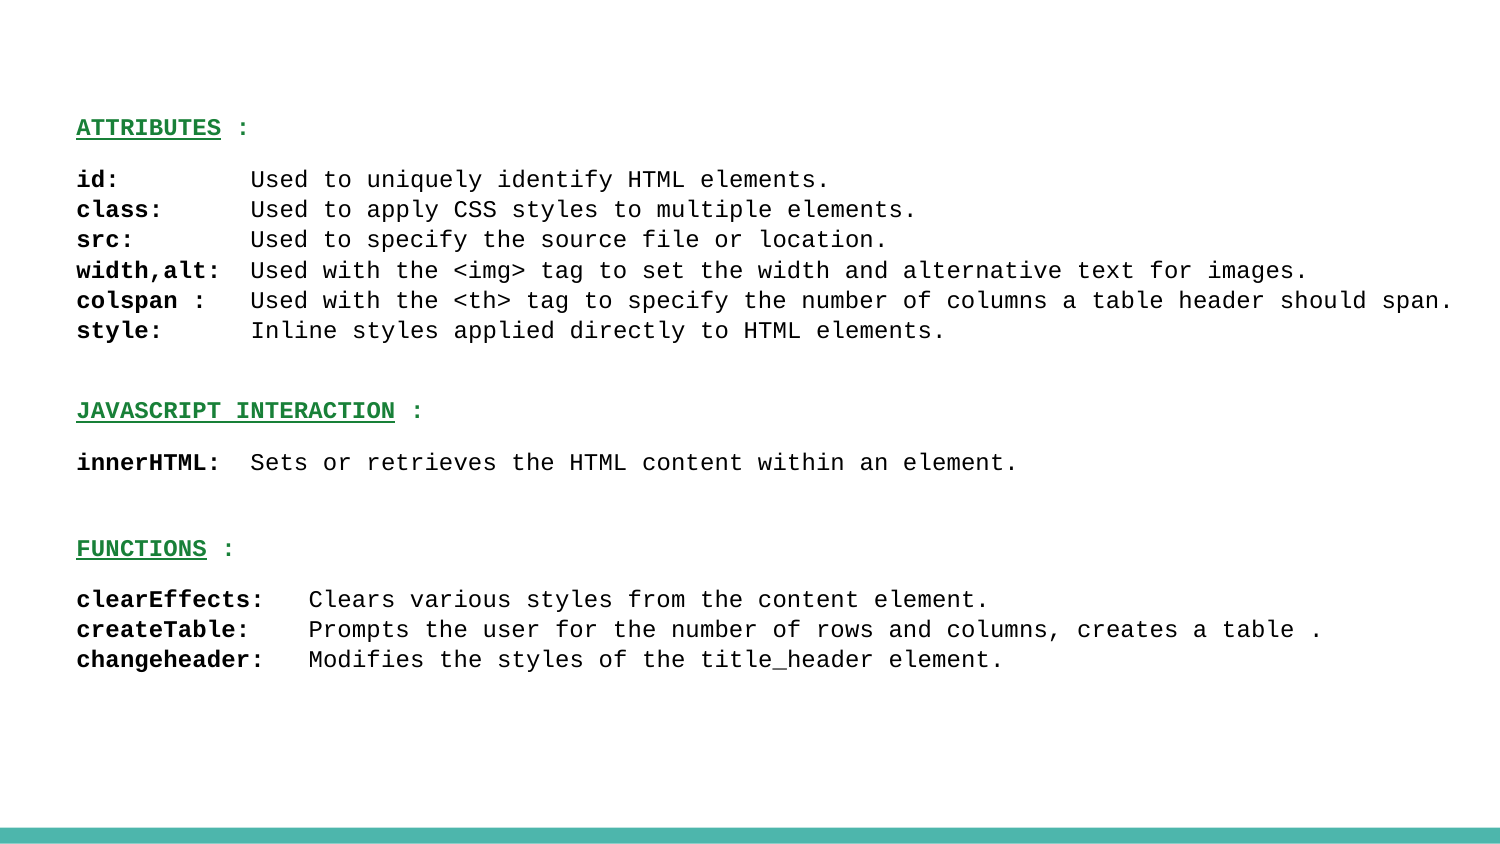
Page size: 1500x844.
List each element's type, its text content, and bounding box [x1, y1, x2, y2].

list ATTRIBUTES : id: Used to uniquely identify HTML elements. class: Used to apply CSS styles to multiple elements. src: Used to specify the source file or location. width,alt: Used with the <img> tag to set the width and alternative text for images. colspan : Used with the <th> tag to specify the number of columns a table header should span. style: Inline styles applied directly to HTML elements. JAVASCRIPT INTERACTION : innerHTML: Sets or retrieves the HTML content within an element. FUNCTIONS : clearEffects: Clears various styles from the content element. createTable: Prompts the user for the number of rows and columns, creates a table . changeheader: Modifies the styles of the title_header element. [61, 95, 1500, 844]
